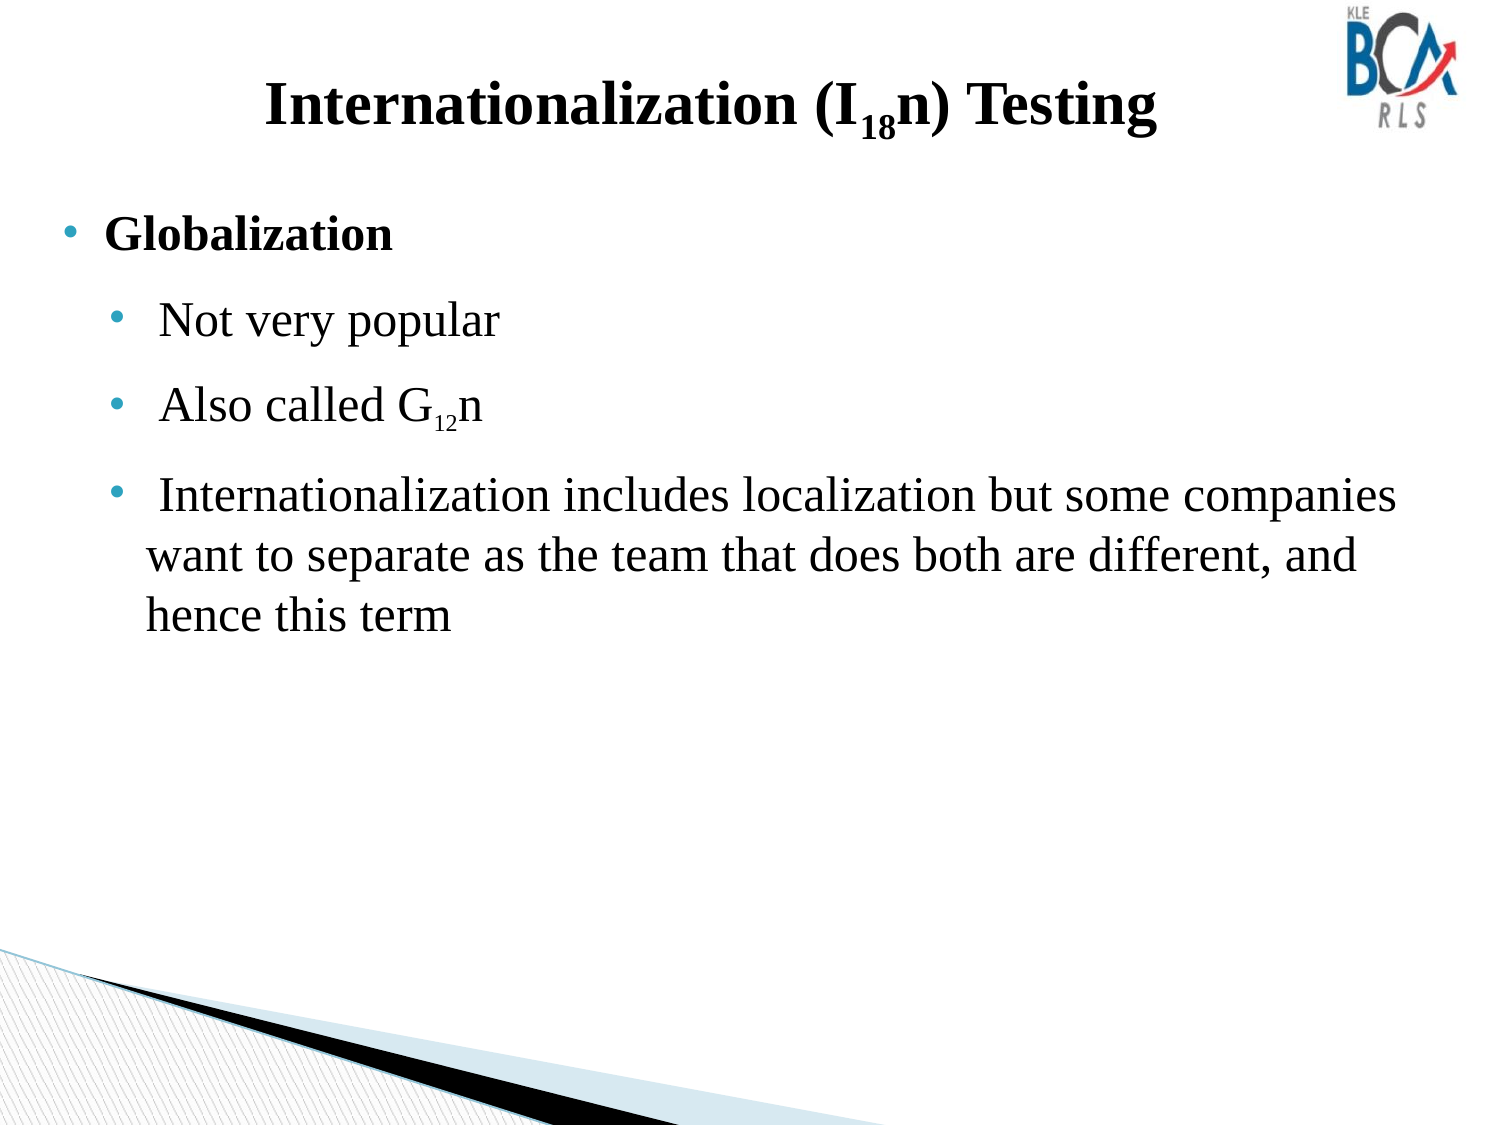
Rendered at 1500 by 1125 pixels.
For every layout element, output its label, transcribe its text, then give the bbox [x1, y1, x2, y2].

list Globalization Not very popular Also called G12n Internationalization includes localization but some companies want to separate as the team that does both are different, and hence this term [28, 200, 1484, 1050]
text_box Internationalization (I18n) Testing [249, 54, 1263, 230]
picture [1337, 0, 1468, 138]
